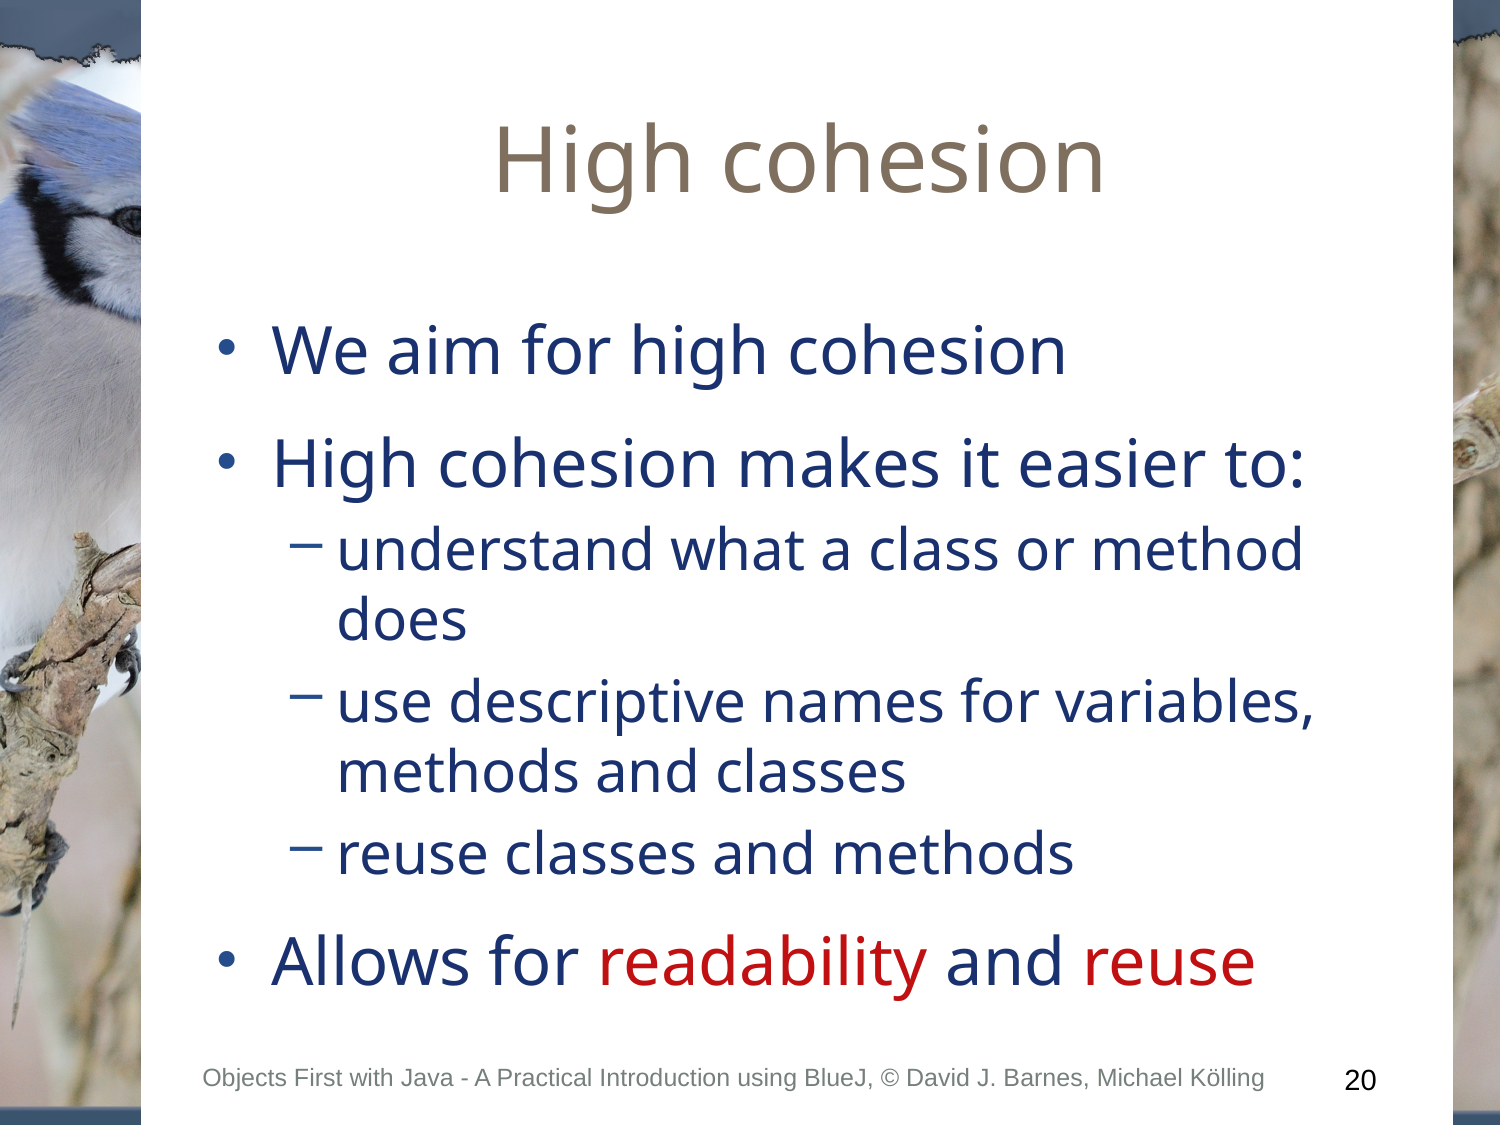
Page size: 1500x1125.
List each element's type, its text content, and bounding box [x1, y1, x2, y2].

picture [0, 0, 141, 1125]
list We aim for high cohesion High cohesion makes it easier to: understand what a class or method does use descriptive names for variables, methods and classes reuse classes and methods Allows for readability and reuse [200, 299, 1425, 1000]
title High cohesion [162, 62, 1438, 250]
text_box Objects First with Java - A Practical Introduction using BlueJ, © David J. Barnes, Michael Kölling [187, 1054, 1325, 1105]
picture [1453, 0, 1500, 1125]
